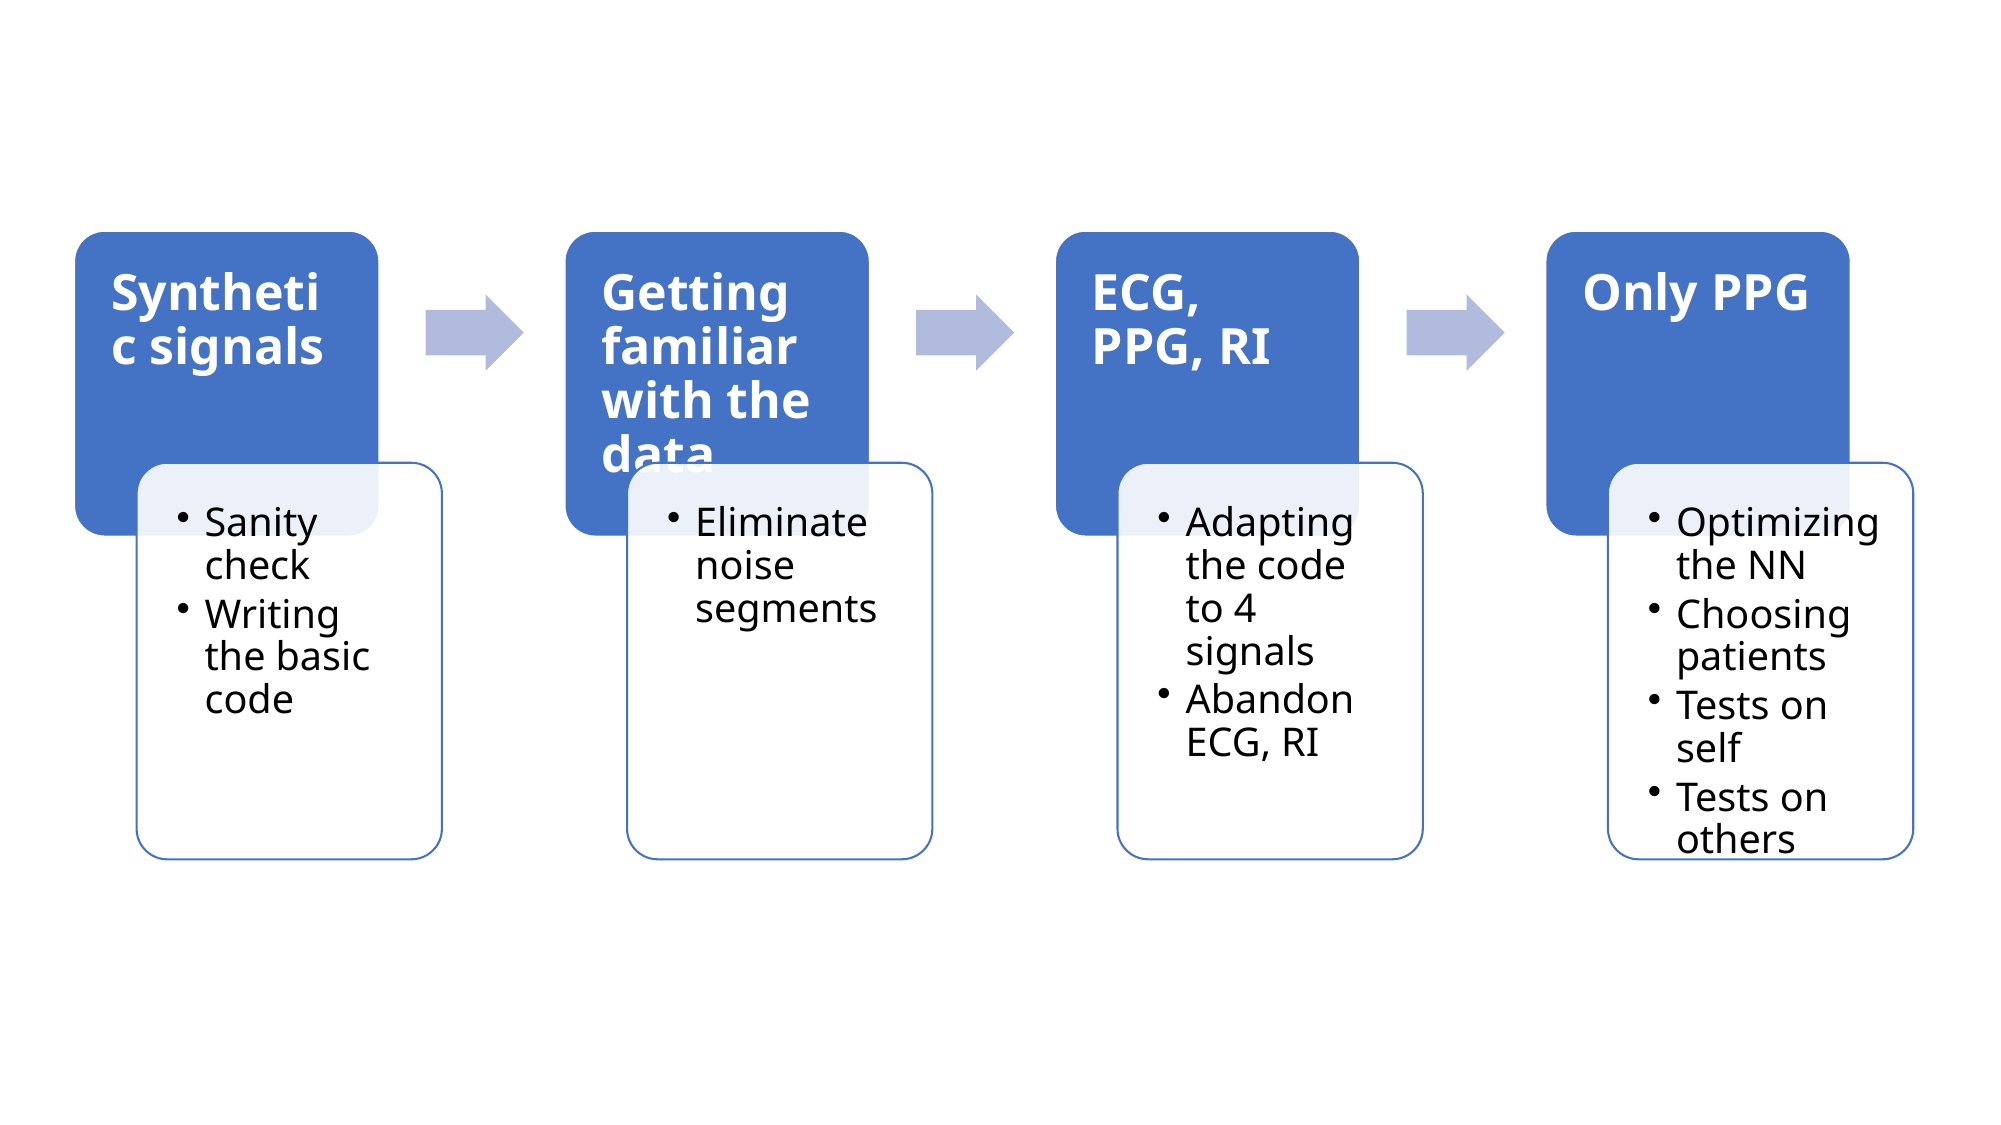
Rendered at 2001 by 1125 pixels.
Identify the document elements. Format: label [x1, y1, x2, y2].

text_box [73, 25, 1914, 1065]
